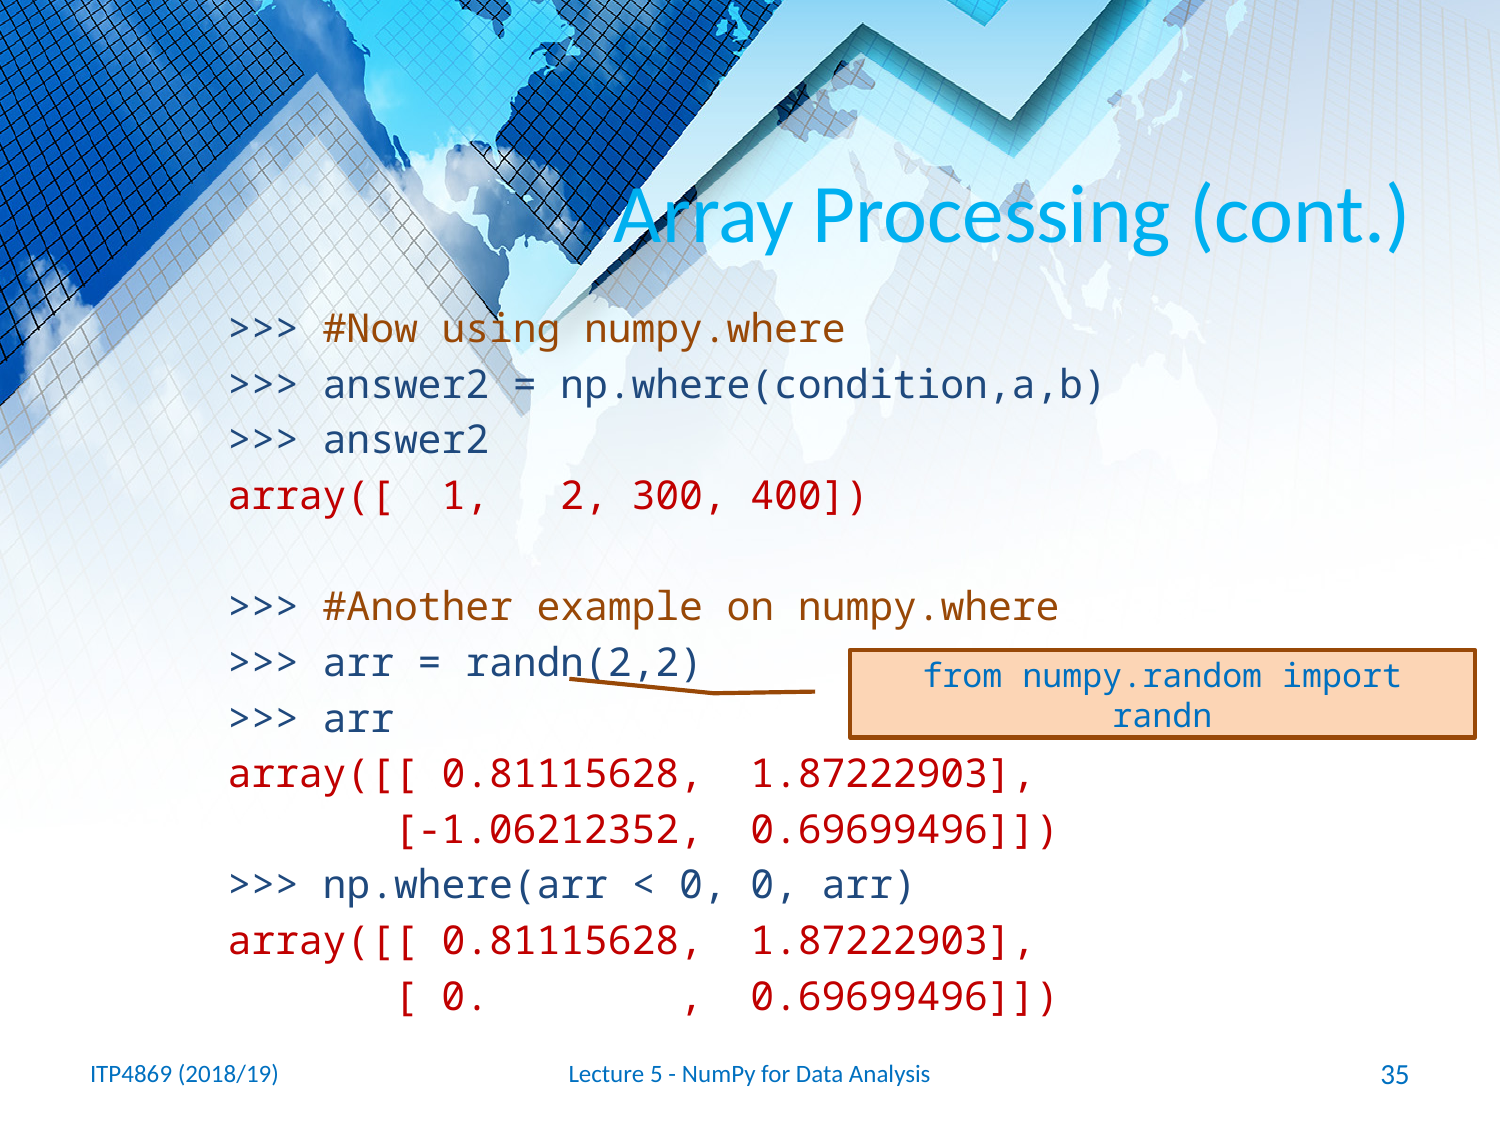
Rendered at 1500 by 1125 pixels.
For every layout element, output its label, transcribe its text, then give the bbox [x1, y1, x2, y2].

picture [0, 0, 1500, 1125]
slide_number ITP4869 (2018/19) [75, 1042, 425, 1103]
text_box from numpy.random import randn [569, 676, 816, 696]
text_box from numpy.random import randn [848, 648, 1477, 740]
title Array Processing (cont.) [73, 128, 1427, 290]
footer Lecture 5 - NumPy for Data Analysis [512, 1042, 988, 1103]
slide_number 35 [1074, 1042, 1425, 1103]
list >>> #Now using numpy.where >>> answer2 = np.where(condition,a,b) >>> answer2 array([ 1, 2, 300, 400]) >>> #Another example on numpy.where >>> arr = randn(2,2) >>> arr array([[ 0.81115628, 1.87222903], [-1.06212352, 0.69699496]]) >>> np.where(arr < 0, 0, arr) array([[ 0.81115628, 1.87222903], [ 0. , 0.69699496]]) [73, 295, 1427, 1031]
